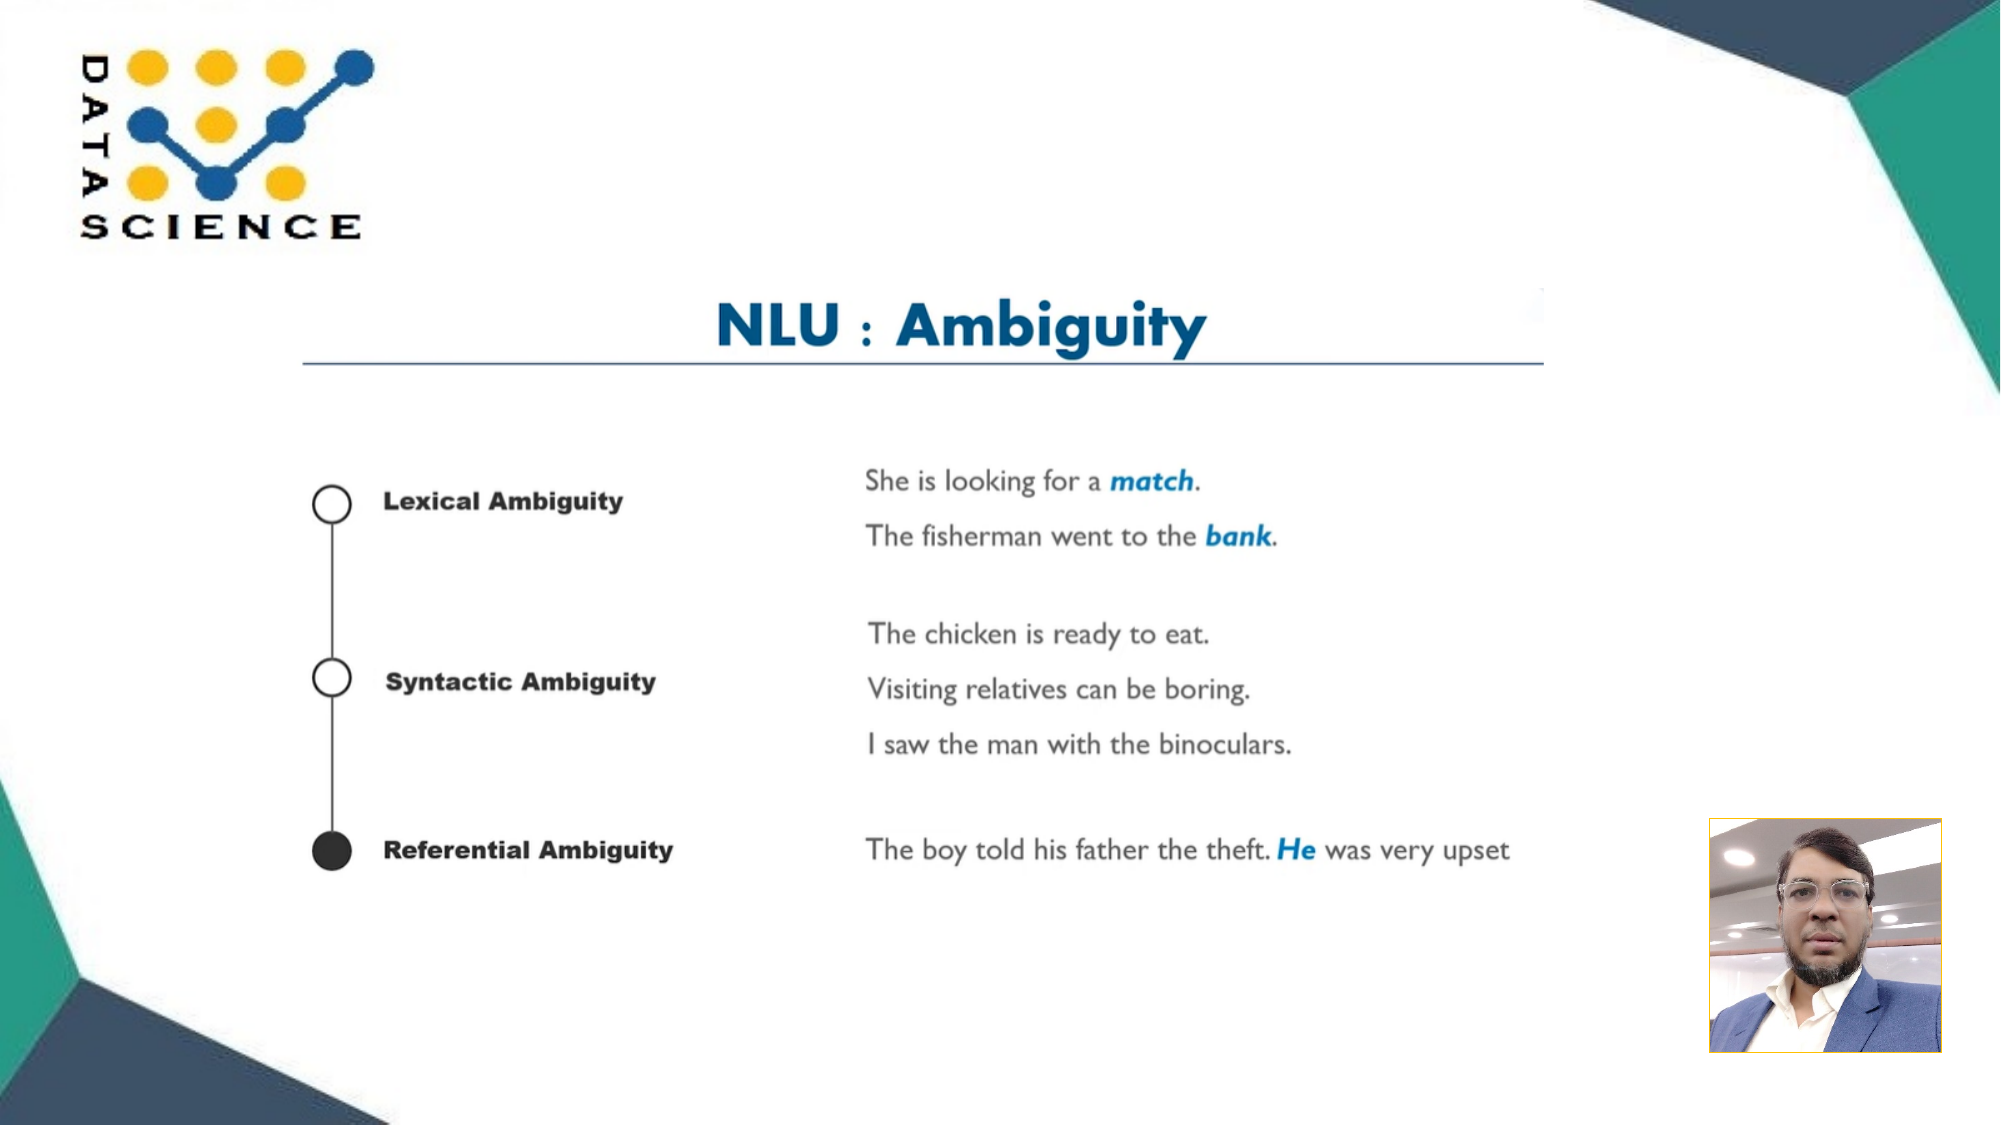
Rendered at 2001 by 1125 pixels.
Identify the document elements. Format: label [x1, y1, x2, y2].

picture [0, 0, 2001, 1125]
text_box [296, 288, 1589, 936]
